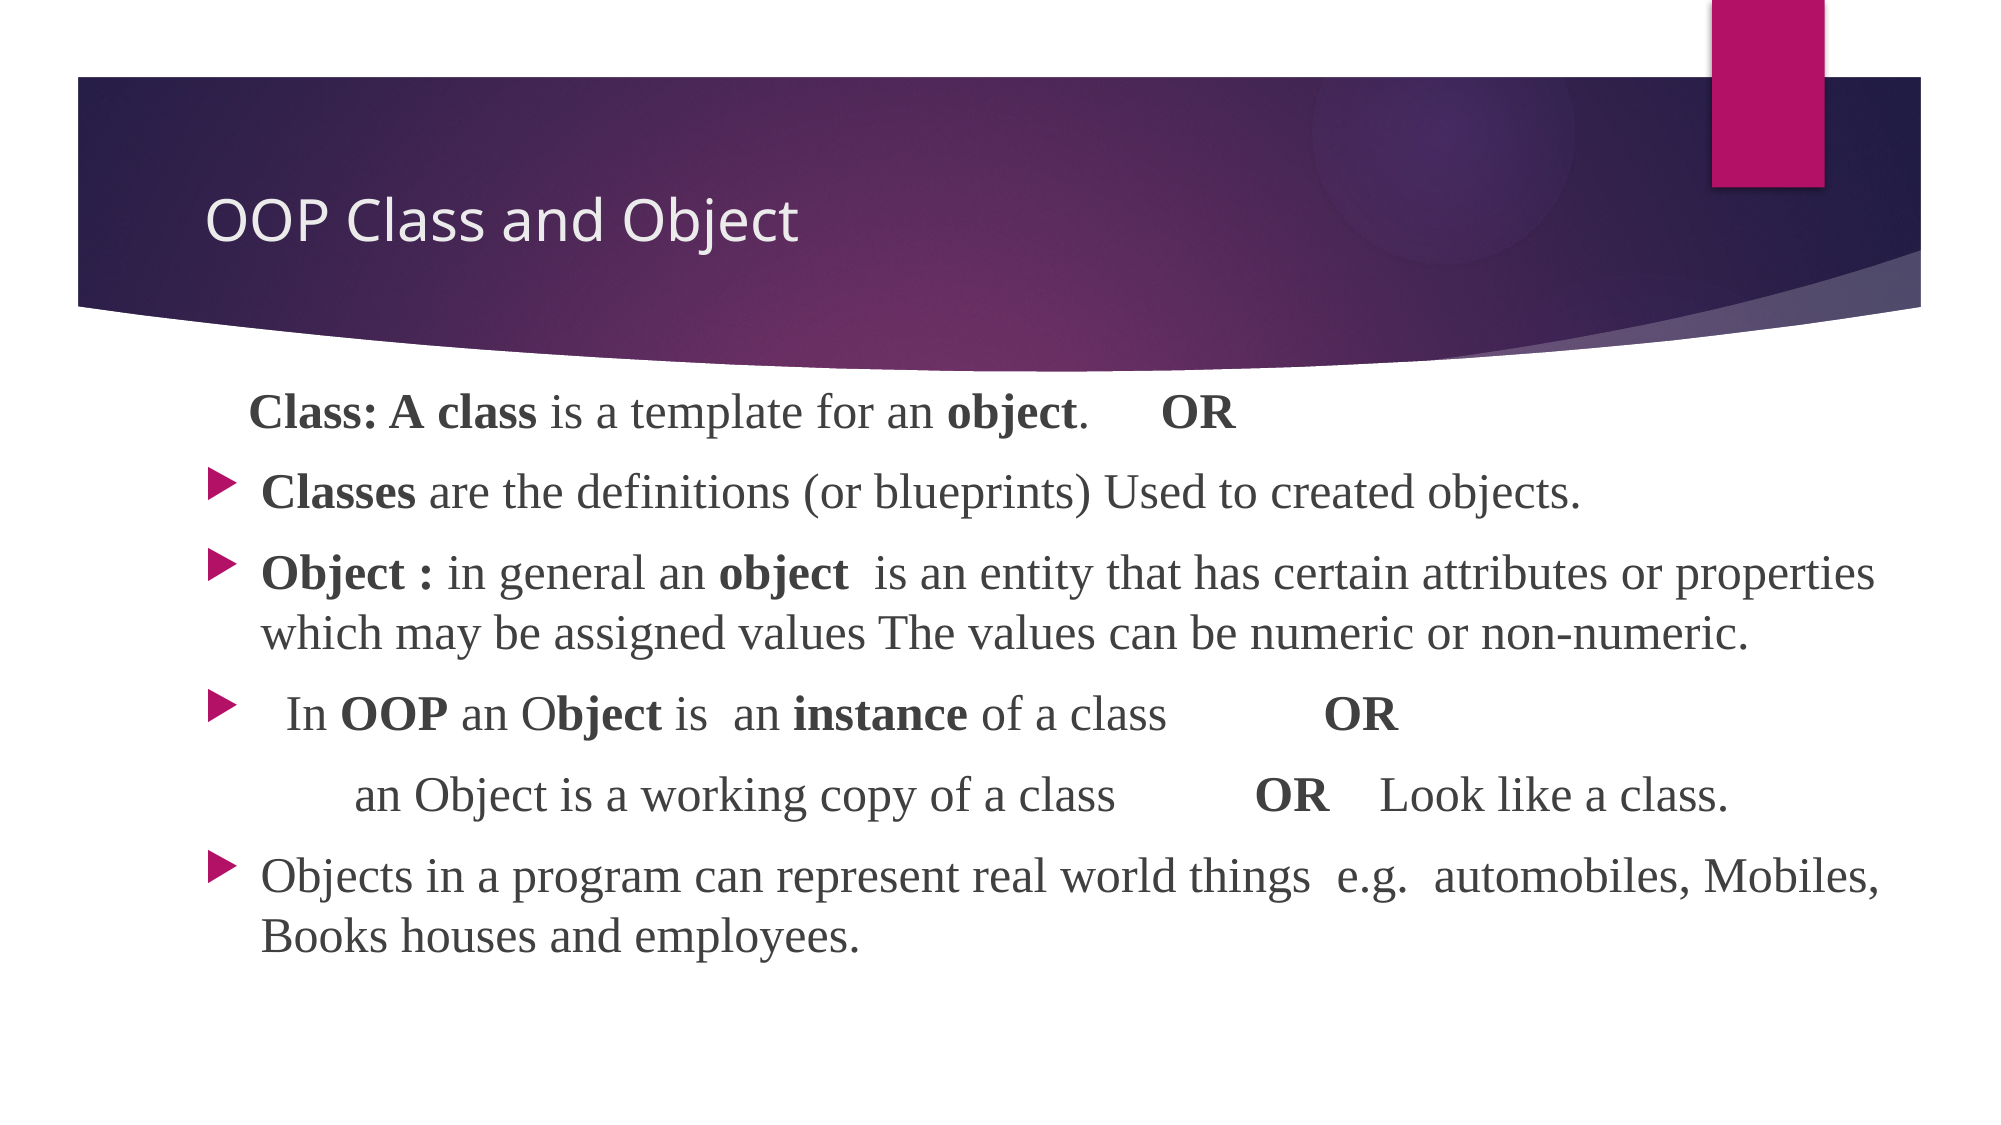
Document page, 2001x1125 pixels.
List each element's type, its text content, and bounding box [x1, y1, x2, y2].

list Class: A class is a template for an object. OR Classes are the definitions (or blueprints) Used to created objects. Object : in general an object is an entity that has certain attributes or properties which may be assigned values The values can be numeric or non-numeric. In OOP an Object is an instance of a class OR an Object is a working copy of a class OR Look like a class. Objects in a program can represent real world things e.g. automobiles, Mobiles, Books houses and employees. [189, 370, 1902, 1096]
title OOP Class and Object [189, 159, 1627, 276]
